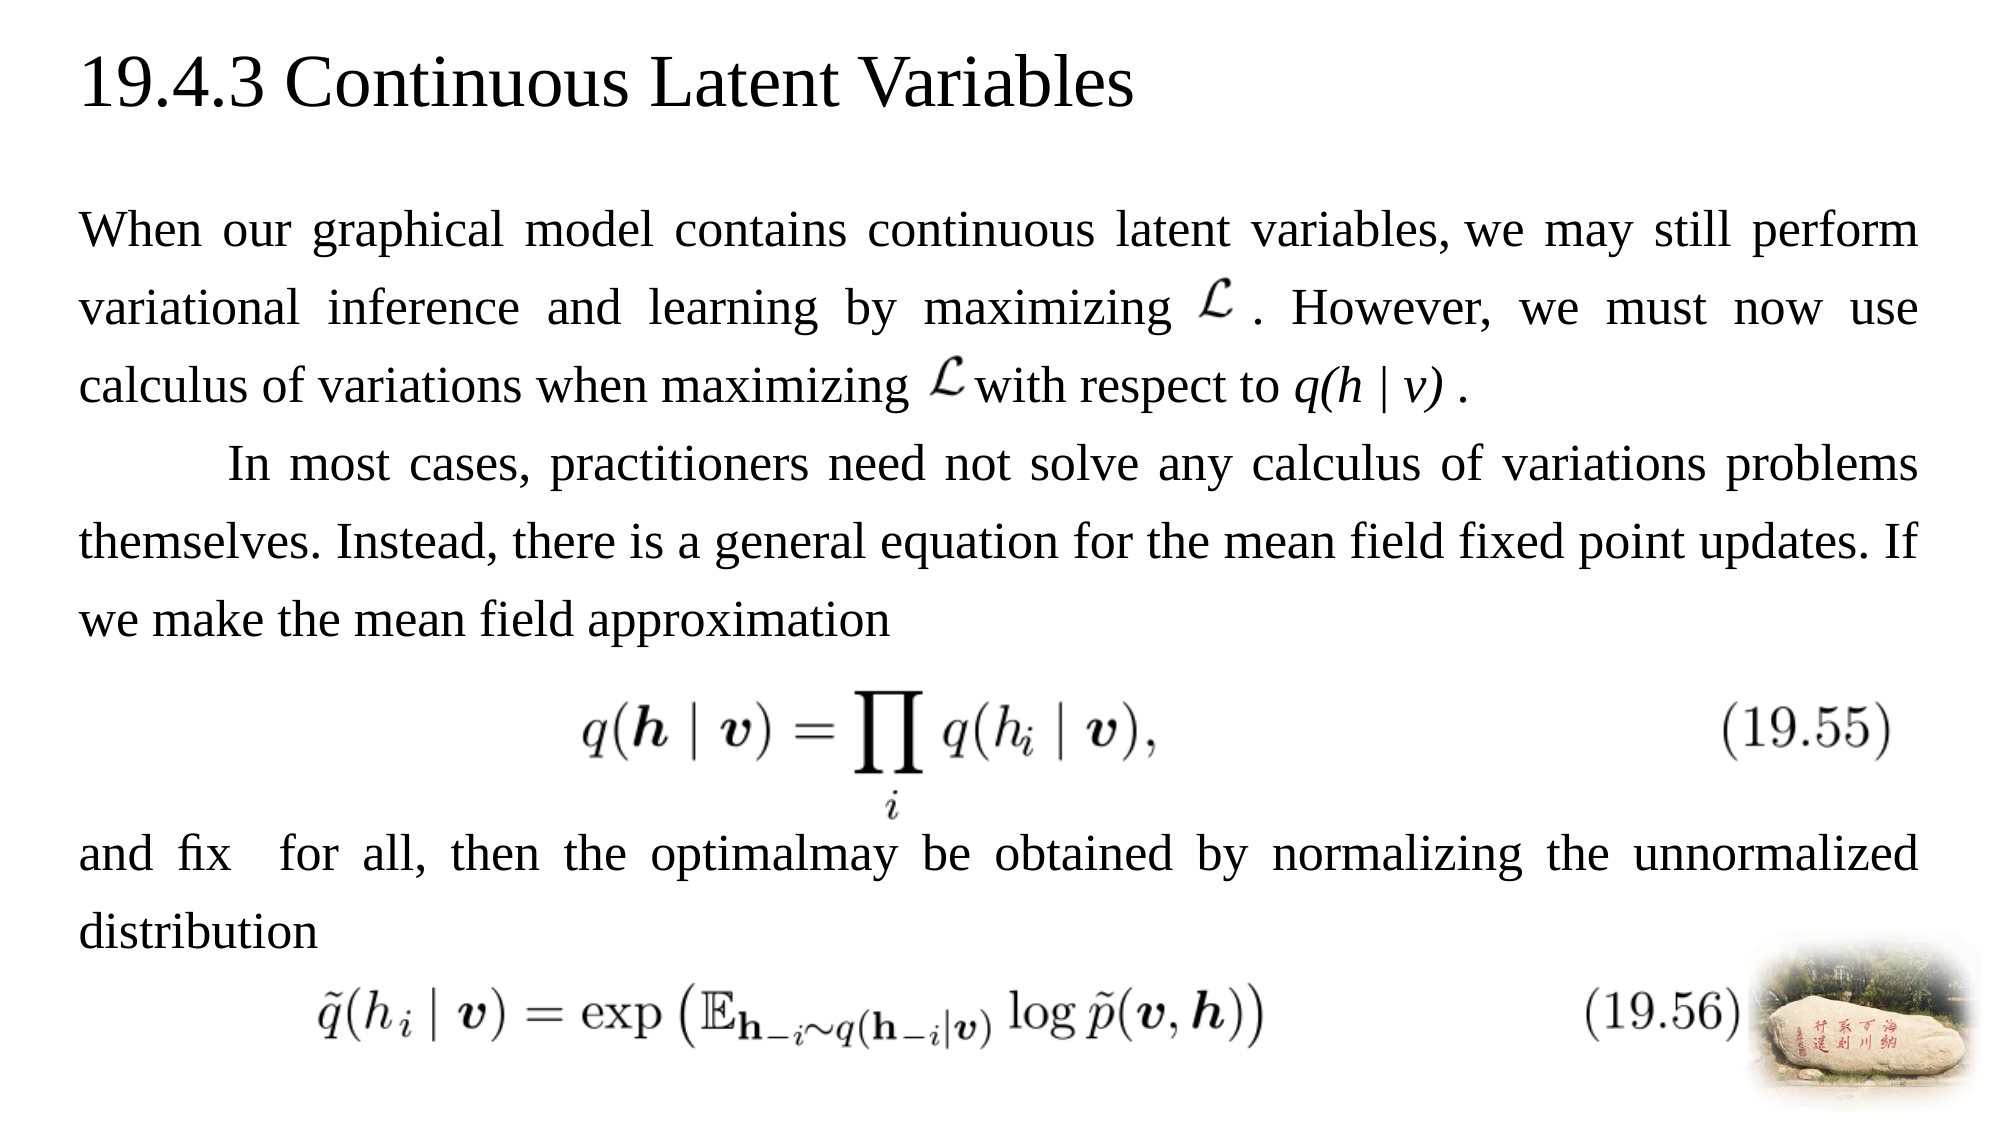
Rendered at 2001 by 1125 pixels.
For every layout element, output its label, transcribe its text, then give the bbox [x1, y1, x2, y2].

picture [309, 927, 1985, 1112]
picture [1198, 265, 1236, 322]
picture [929, 343, 968, 401]
picture [570, 676, 1899, 825]
title 19.4.3 Continuous Latent Variables [63, 21, 1936, 142]
